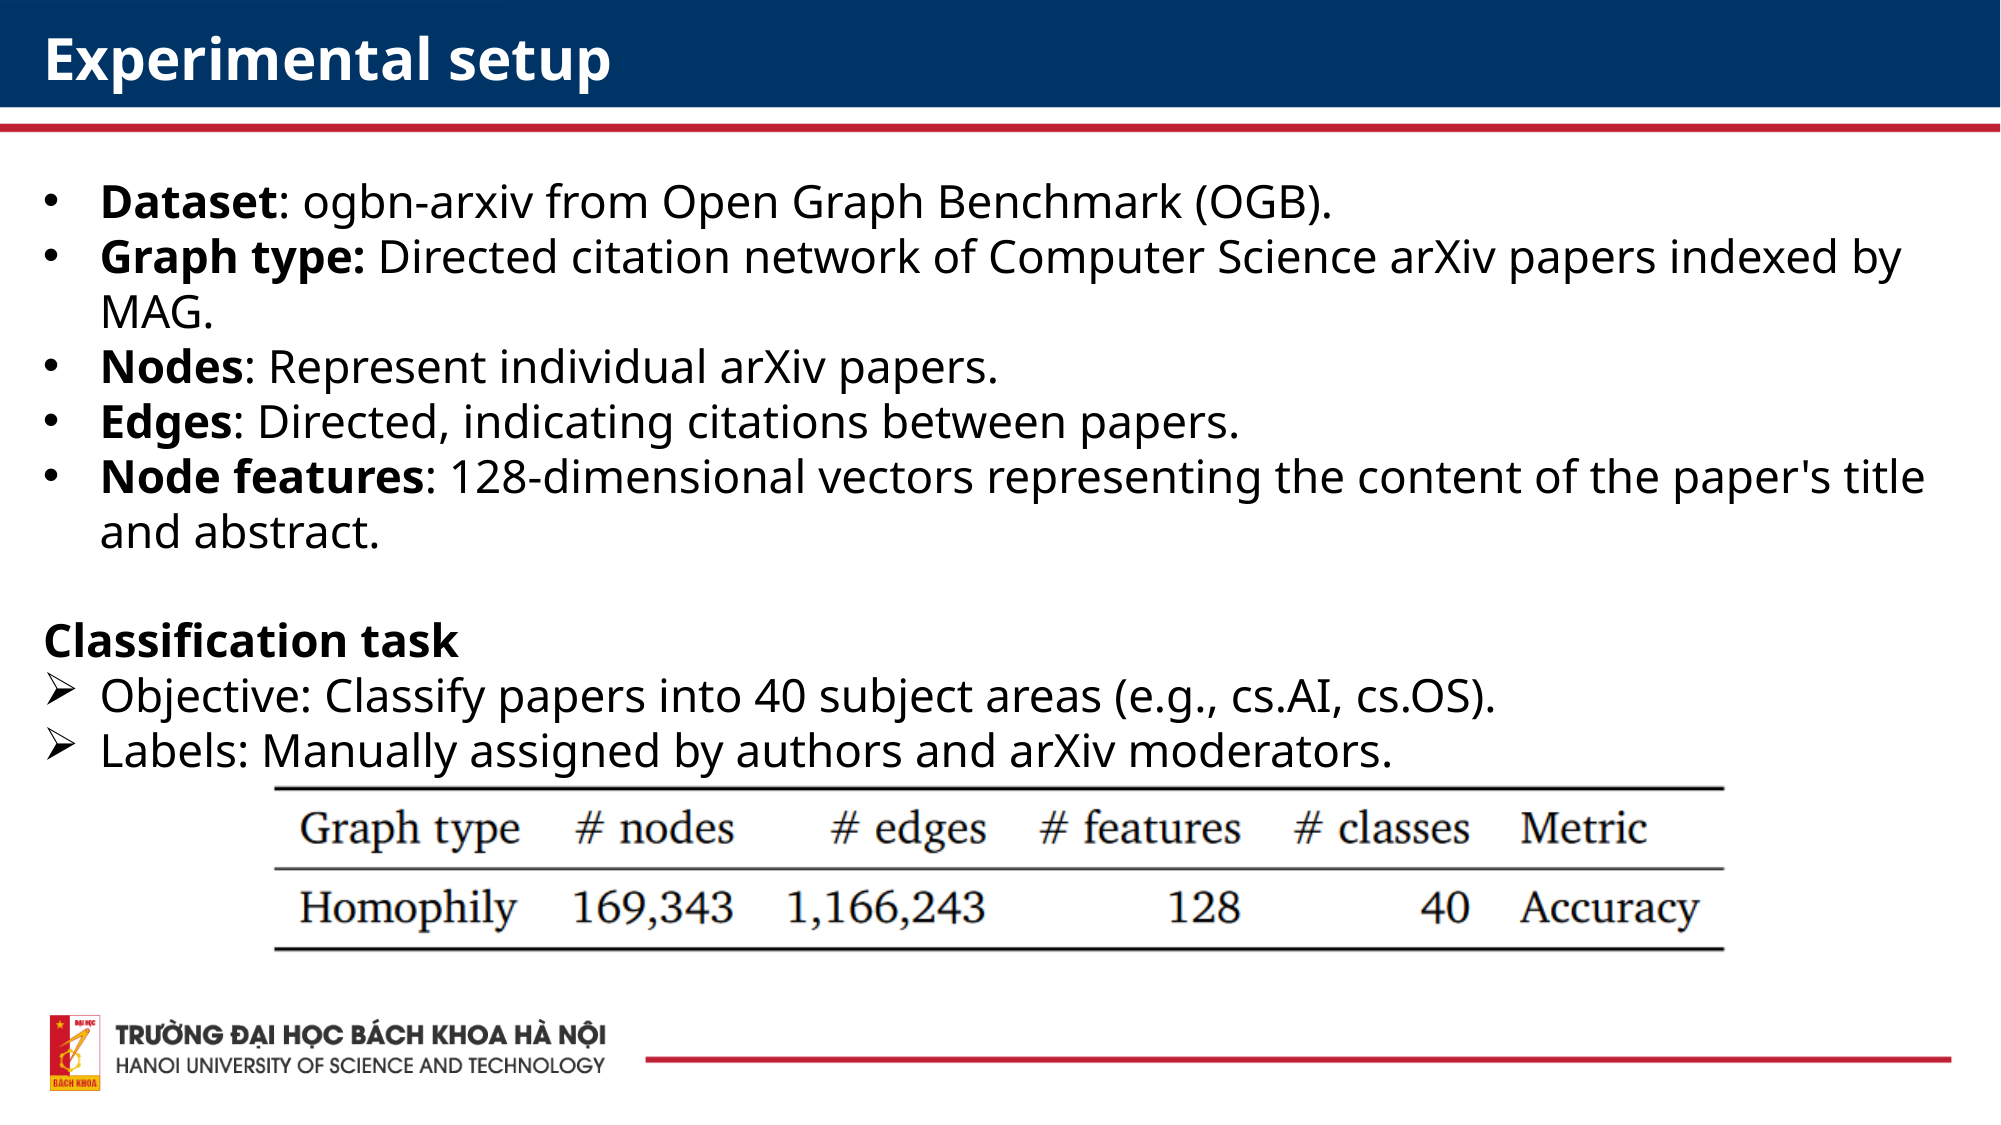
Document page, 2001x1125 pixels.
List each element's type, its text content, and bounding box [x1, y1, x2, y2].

text_box Experimental setup [28, 14, 1566, 129]
text_box Dataset: ogbn-arxiv from Open Graph Benchmark (OGB). Graph type: Directed citation network of Computer Science arXiv papers indexed by MAG. Nodes: Represent individual arXiv papers. Edges: Directed, indicating citations between papers. Node features: 128-dimensional vectors representing the content of the paper's title and abstract. Classification task Objective: Classify papers into 40 subject areas (e.g., cs.AI, cs.OS). Labels: Manually assigned by authors and arXiv moderators. [28, 164, 1973, 984]
picture [0, 0, 2001, 1125]
